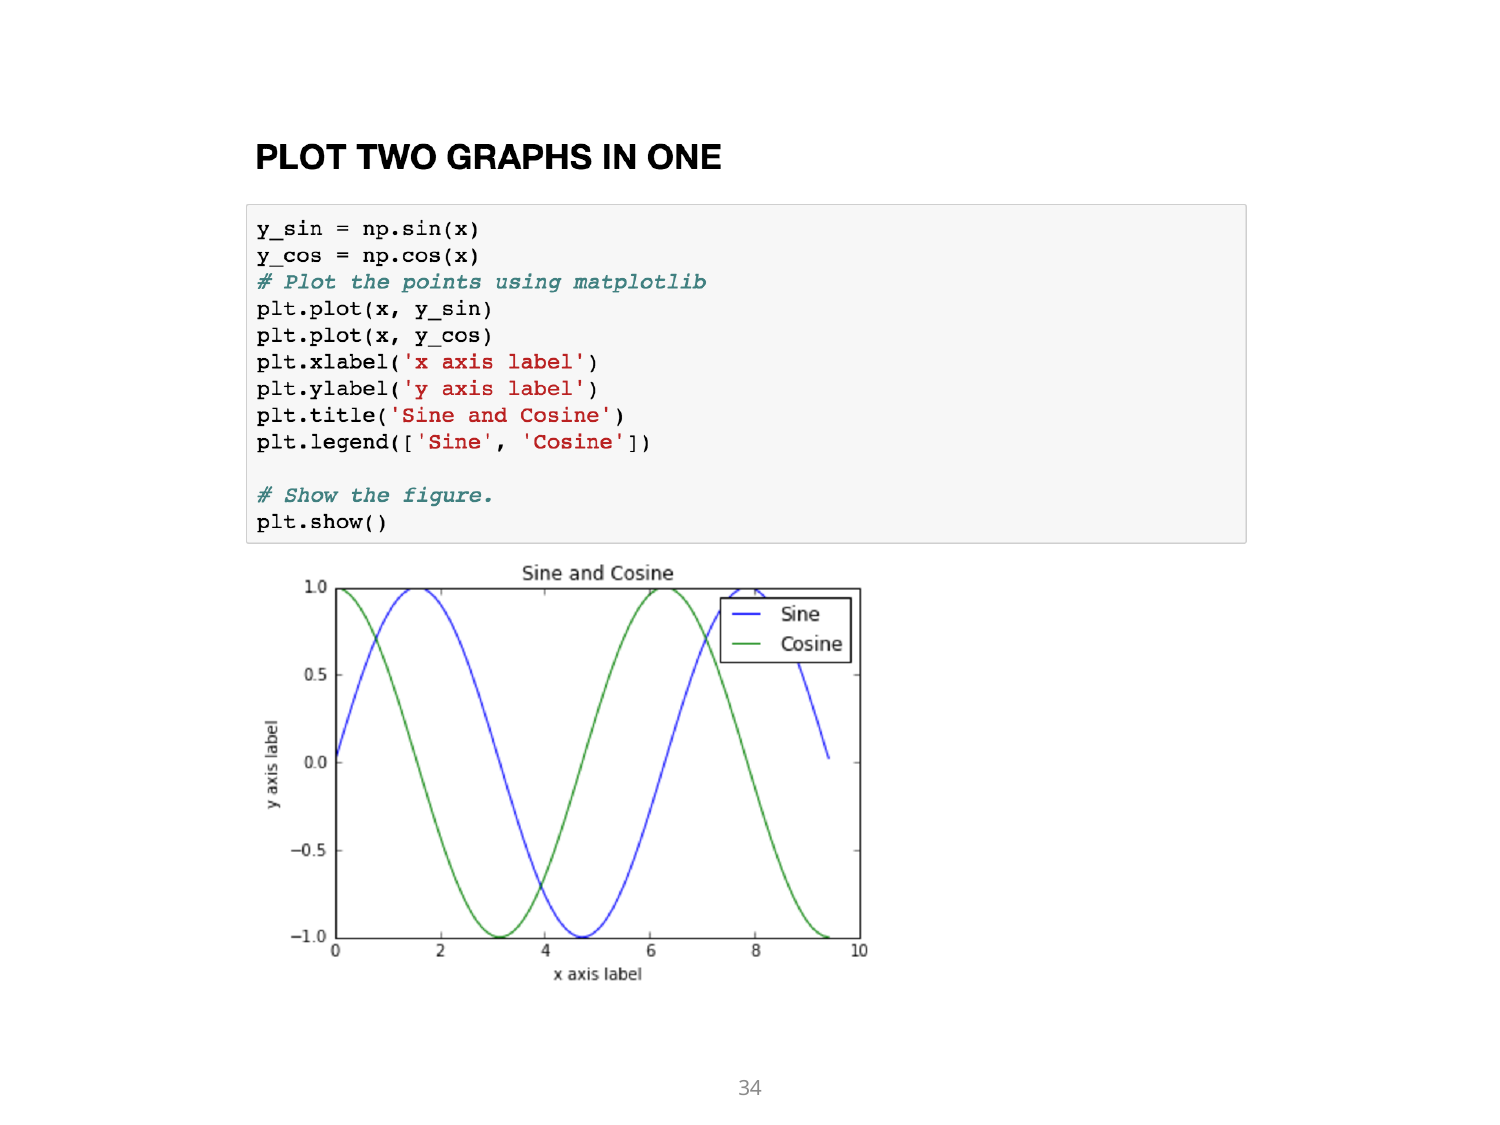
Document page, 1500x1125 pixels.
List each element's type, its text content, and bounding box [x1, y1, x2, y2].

slide_number 34 [575, 1058, 925, 1119]
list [236, 125, 1264, 989]
